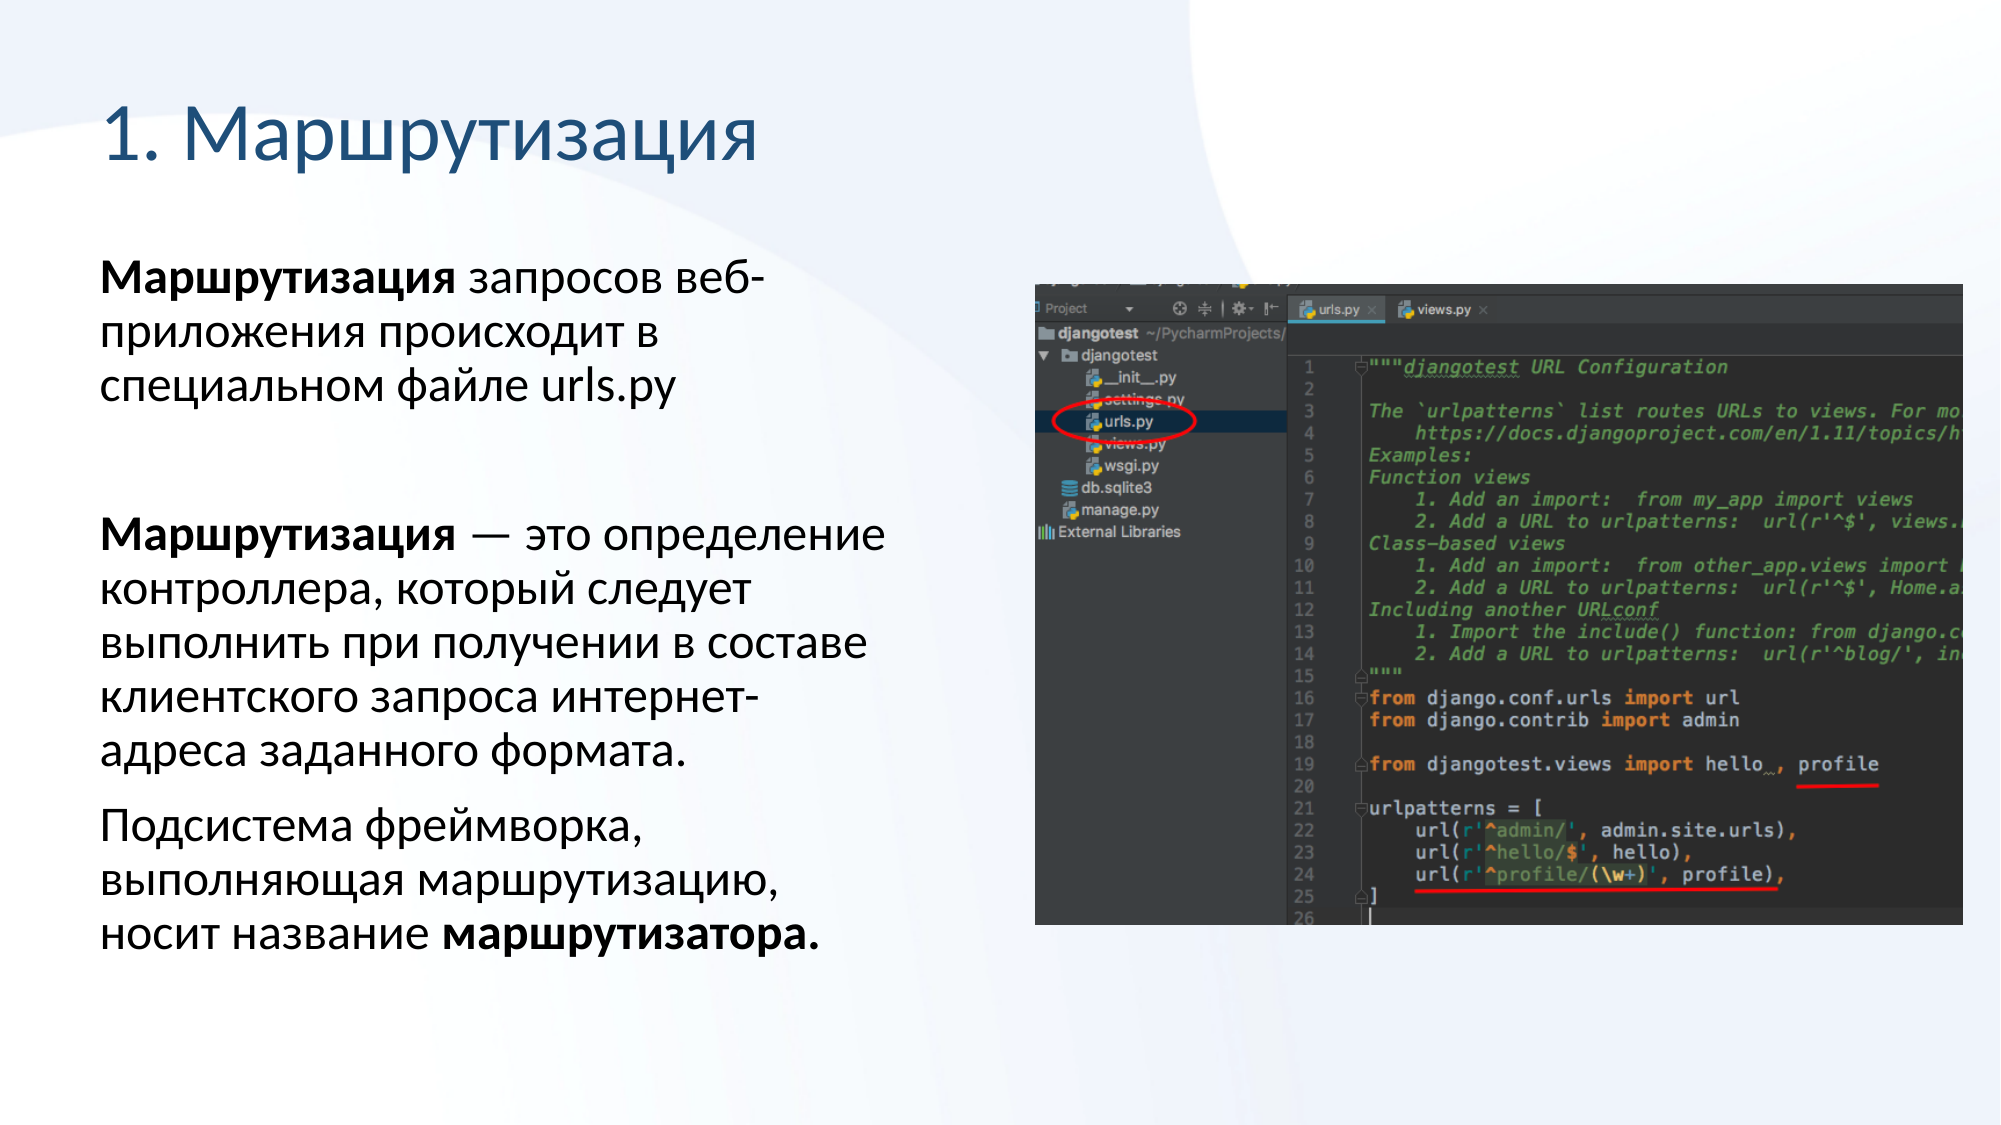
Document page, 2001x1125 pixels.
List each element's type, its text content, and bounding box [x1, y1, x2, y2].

picture [0, 0, 2001, 1125]
title 1. Маршрутизация [84, 24, 1922, 243]
list Маршрутизация запросов веб-приложения происходит в специальном файле urls.py Маршрутизация — это определение контроллера, который следует выполнить при получении в составе клиентского запроса интернет-адреса заданного формата. Подсистема фреймворка, выполняющая маршрутизацию, носит название маршрутизатора. [84, 242, 907, 1027]
